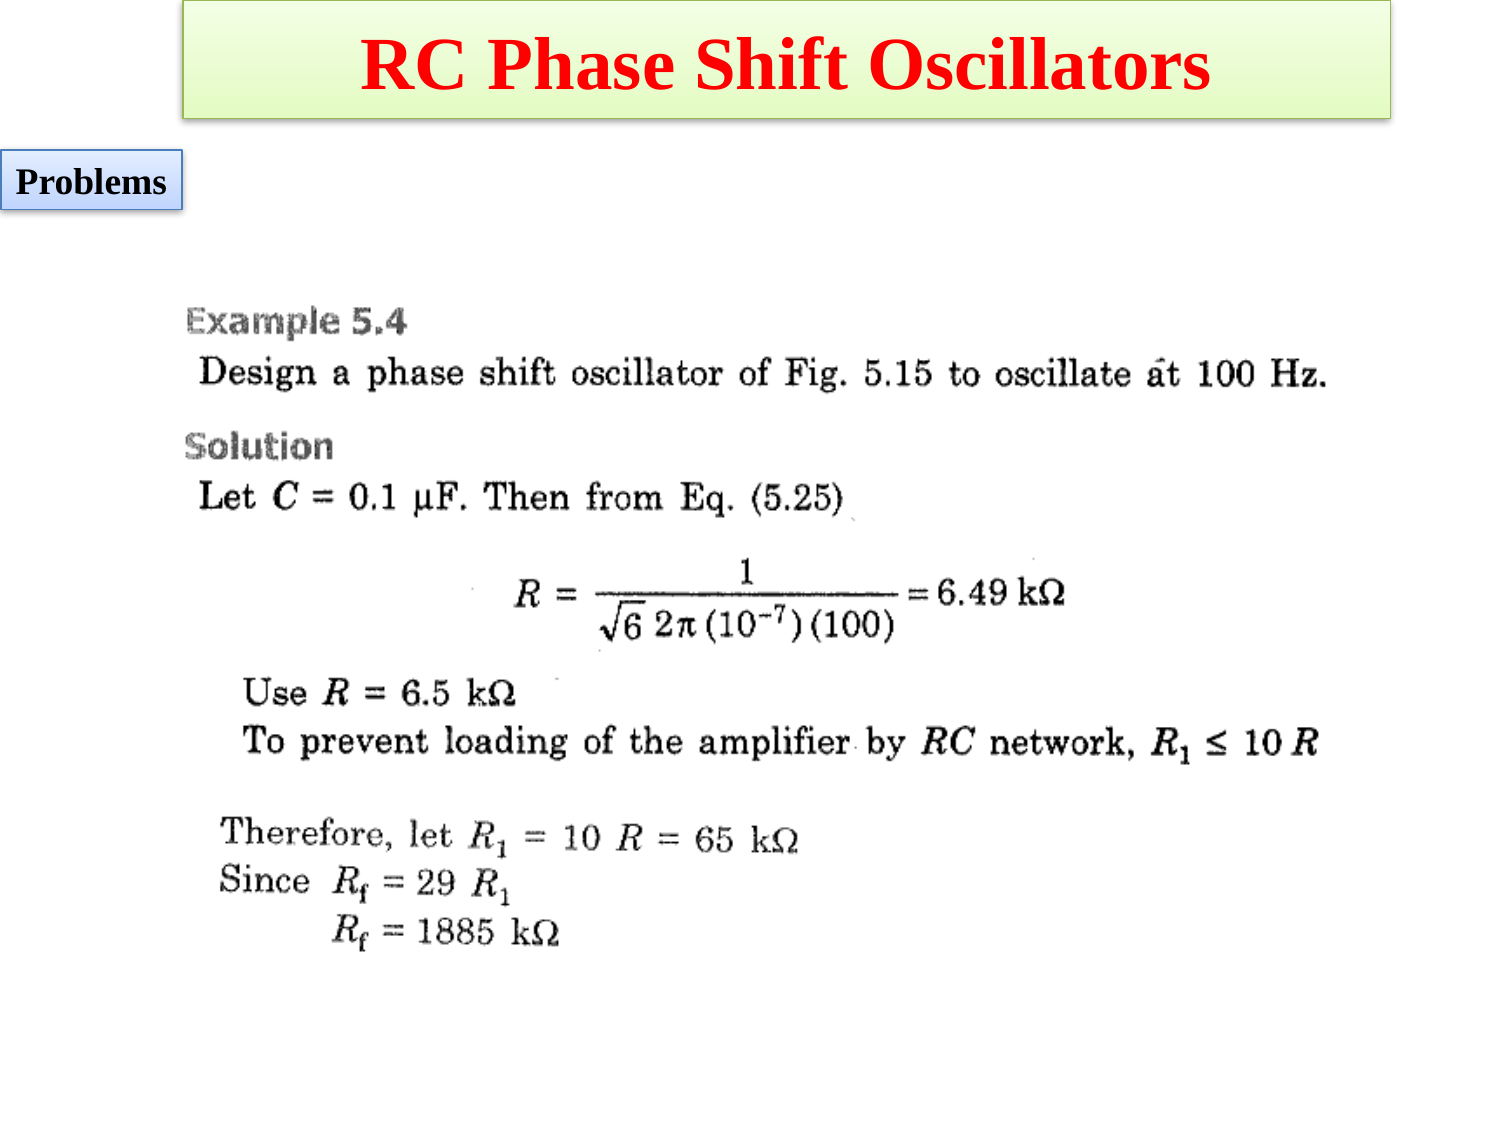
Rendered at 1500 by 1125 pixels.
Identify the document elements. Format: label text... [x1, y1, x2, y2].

text_box RC Phase Shift Oscillators [182, 0, 1391, 119]
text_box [174, 299, 1351, 966]
text_box Problems [0, 149, 183, 210]
